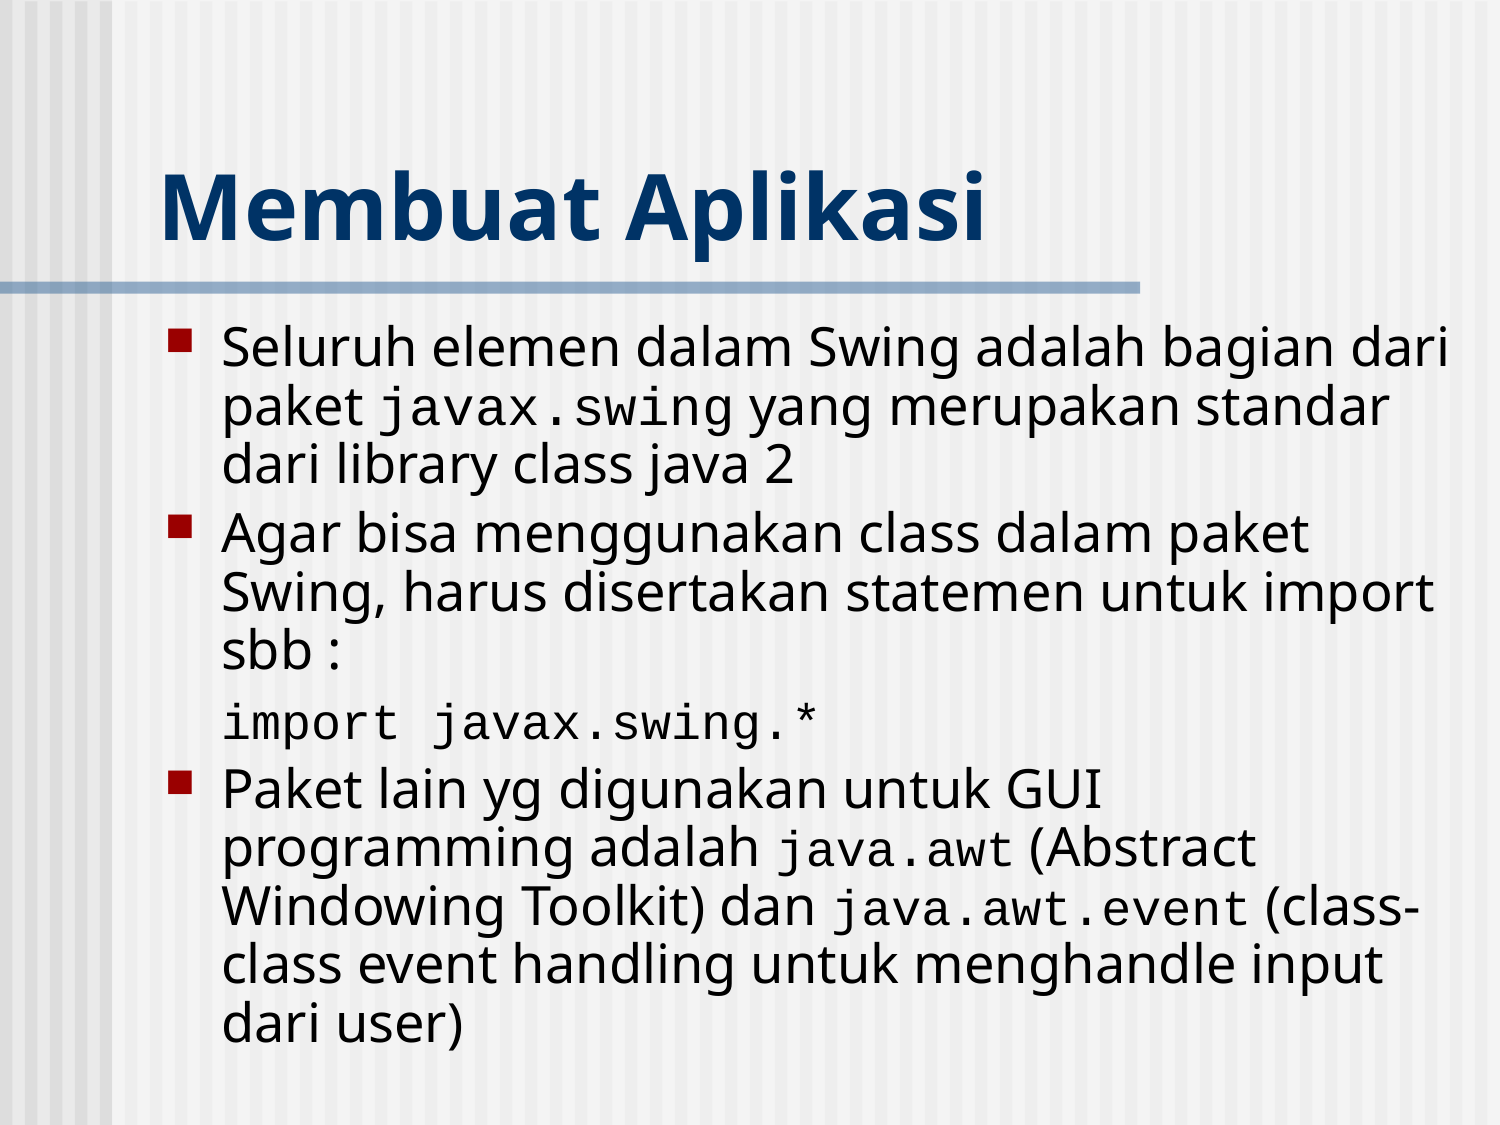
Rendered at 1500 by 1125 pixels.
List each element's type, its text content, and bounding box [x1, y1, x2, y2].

list Seluruh elemen dalam Swing adalah bagian dari paket javax.swing yang merupakan standar dari library class java 2 Agar bisa menggunakan class dalam paket Swing, harus disertakan statemen untuk import sbb : import javax.swing.* Paket lain yg digunakan untuk GUI programming adalah java.awt (Abstract Windowing Toolkit) dan java.awt.event (class-class event handling untuk menghandle input dari user) [149, 312, 1481, 1000]
title Membuat Aplikasi [142, 141, 1482, 267]
